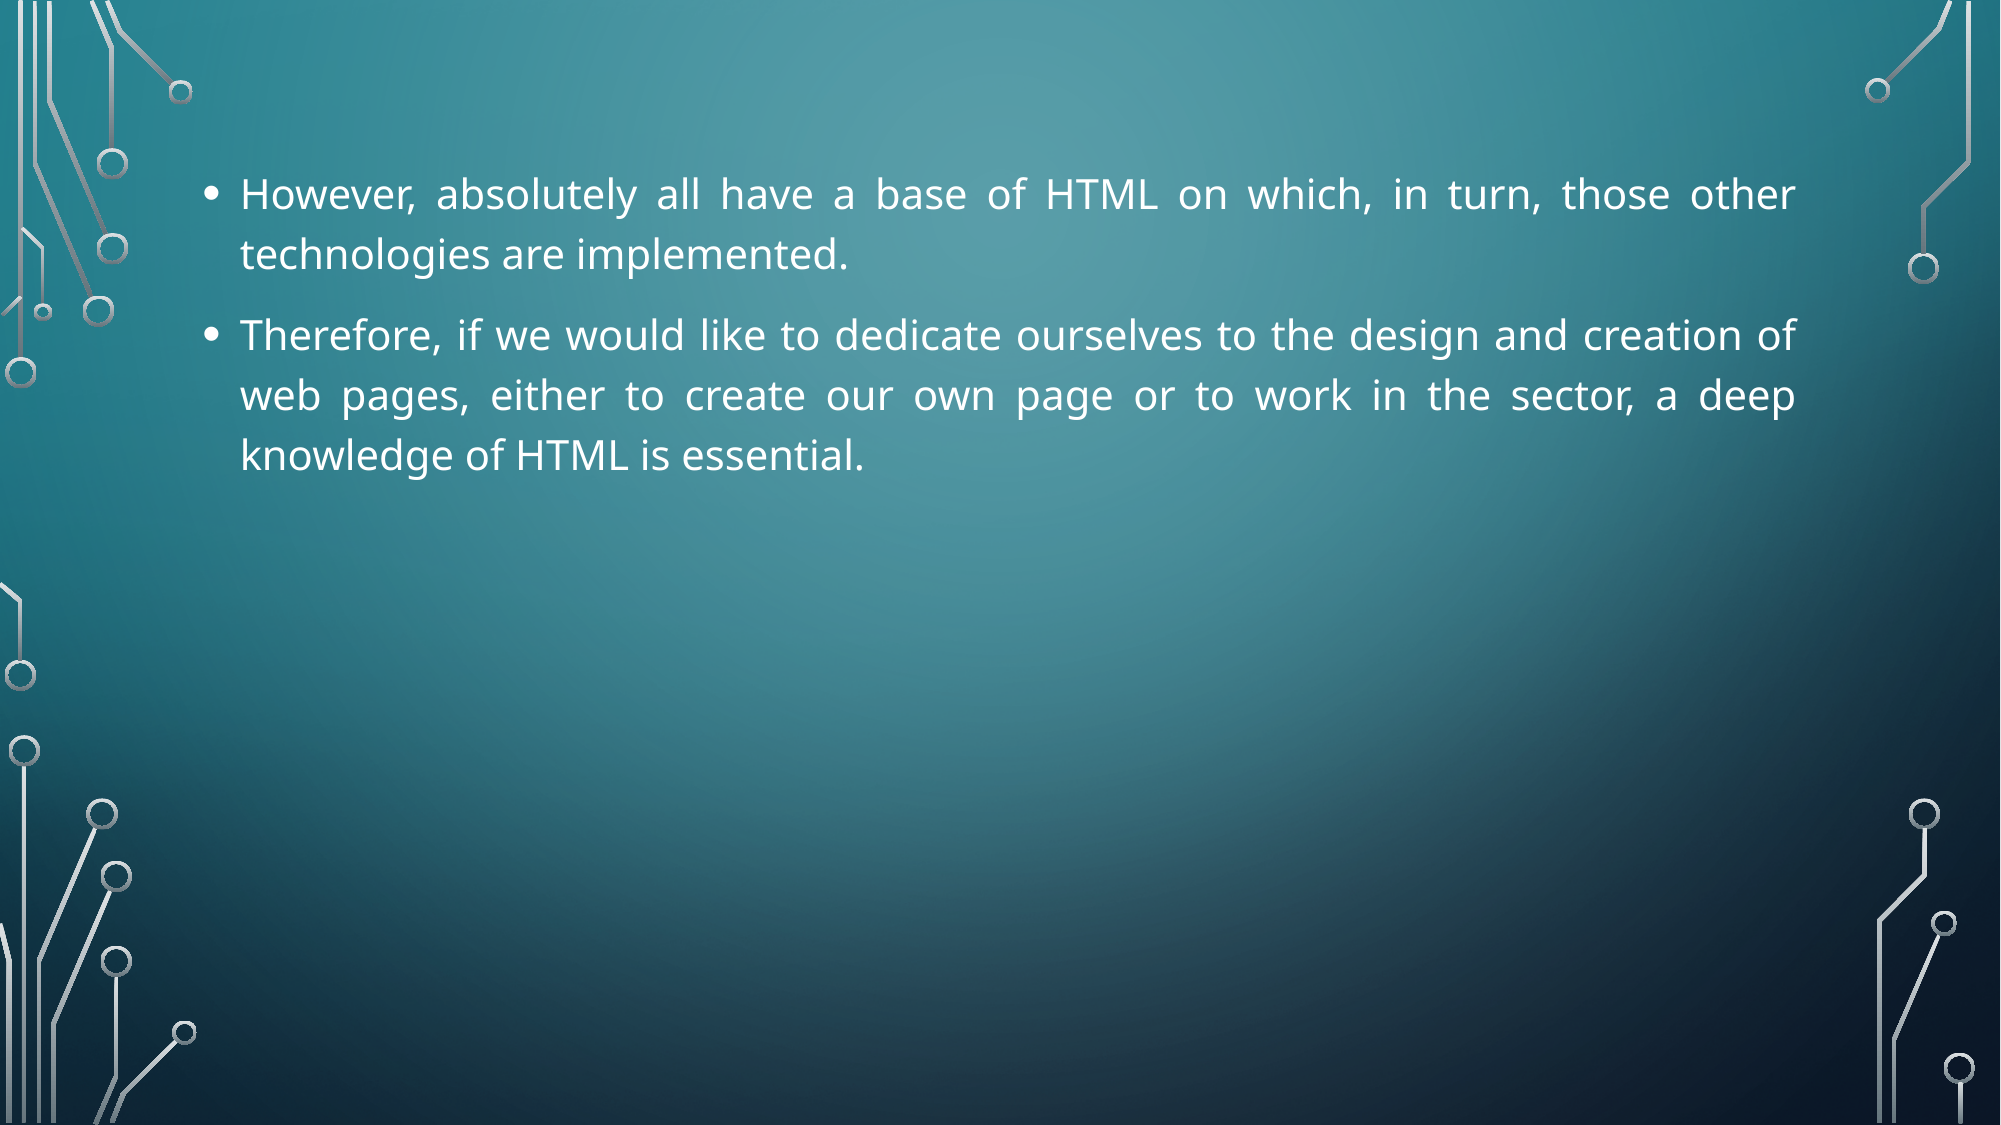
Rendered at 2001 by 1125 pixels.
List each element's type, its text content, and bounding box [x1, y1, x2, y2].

list However, absolutely all have a base of HTML on which, in turn, those other technologies are implemented. Therefore, if we would like to dedicate ourselves to the design and creation of web pages, either to create our own page or to work in the sector, a deep knowledge of HTML is essential. [187, 149, 1813, 1017]
